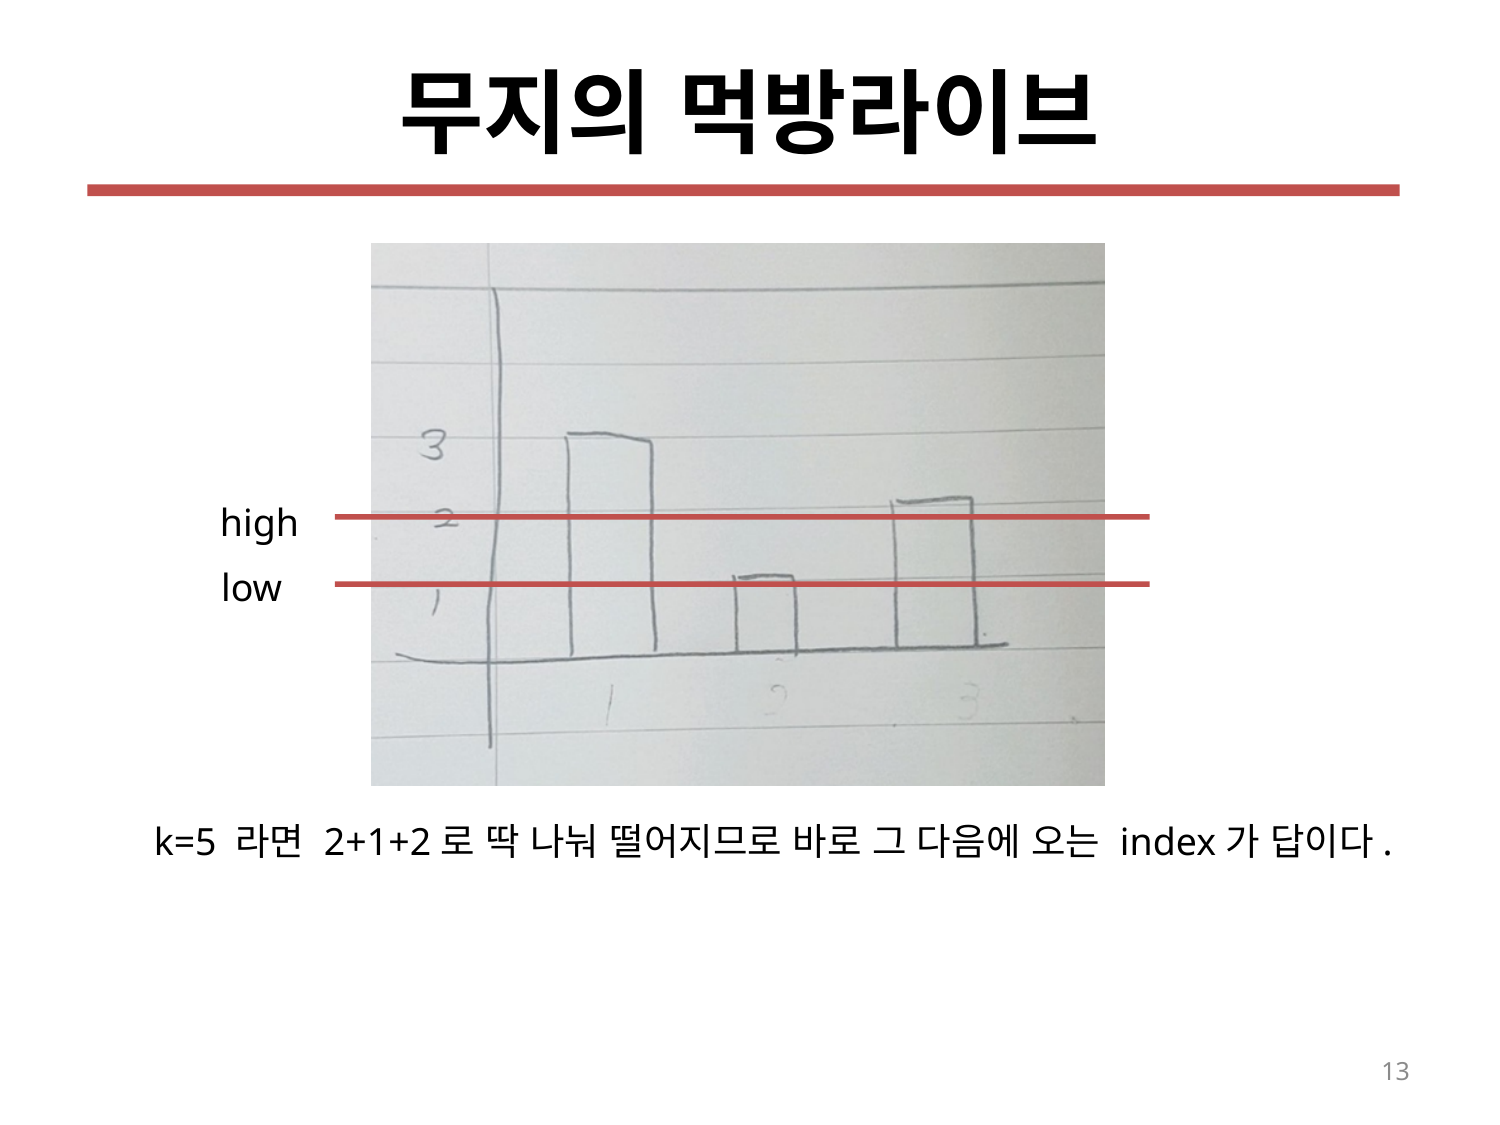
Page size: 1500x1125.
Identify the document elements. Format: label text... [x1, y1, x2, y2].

picture [371, 243, 1105, 786]
text_box [85, 182, 1402, 198]
text_box k=5 라면 2+1+2로 딱 나눠 떨어지므로 바로 그 다음에 오는 index가 답이다. [139, 810, 1408, 871]
slide_number 13 [1074, 1042, 1425, 1103]
text_box [333, 579, 366, 589]
title 무지의 먹방라이브 [75, 16, 1425, 204]
text_box [1109, 512, 1152, 522]
text_box [1109, 579, 1152, 589]
text_box low [206, 556, 297, 617]
text_box high [205, 491, 314, 552]
text_box [333, 512, 366, 522]
